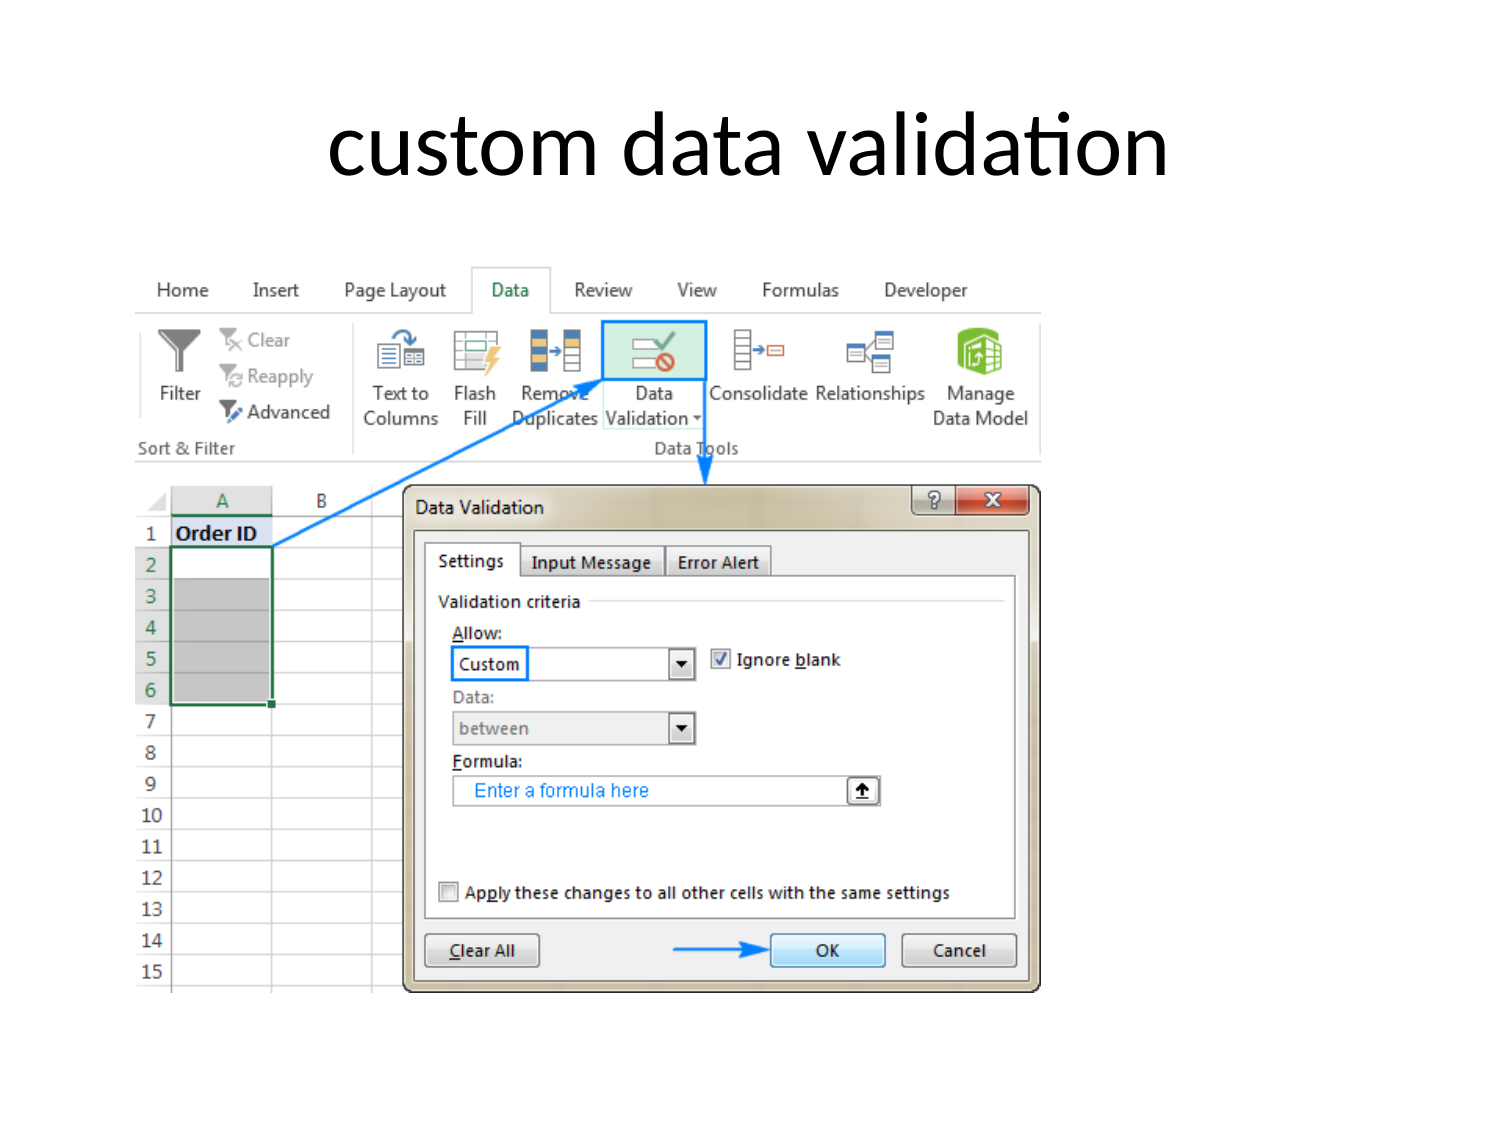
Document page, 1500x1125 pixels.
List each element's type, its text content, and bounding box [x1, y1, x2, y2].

picture [135, 264, 1041, 994]
title custom data validation [75, 45, 1425, 233]
